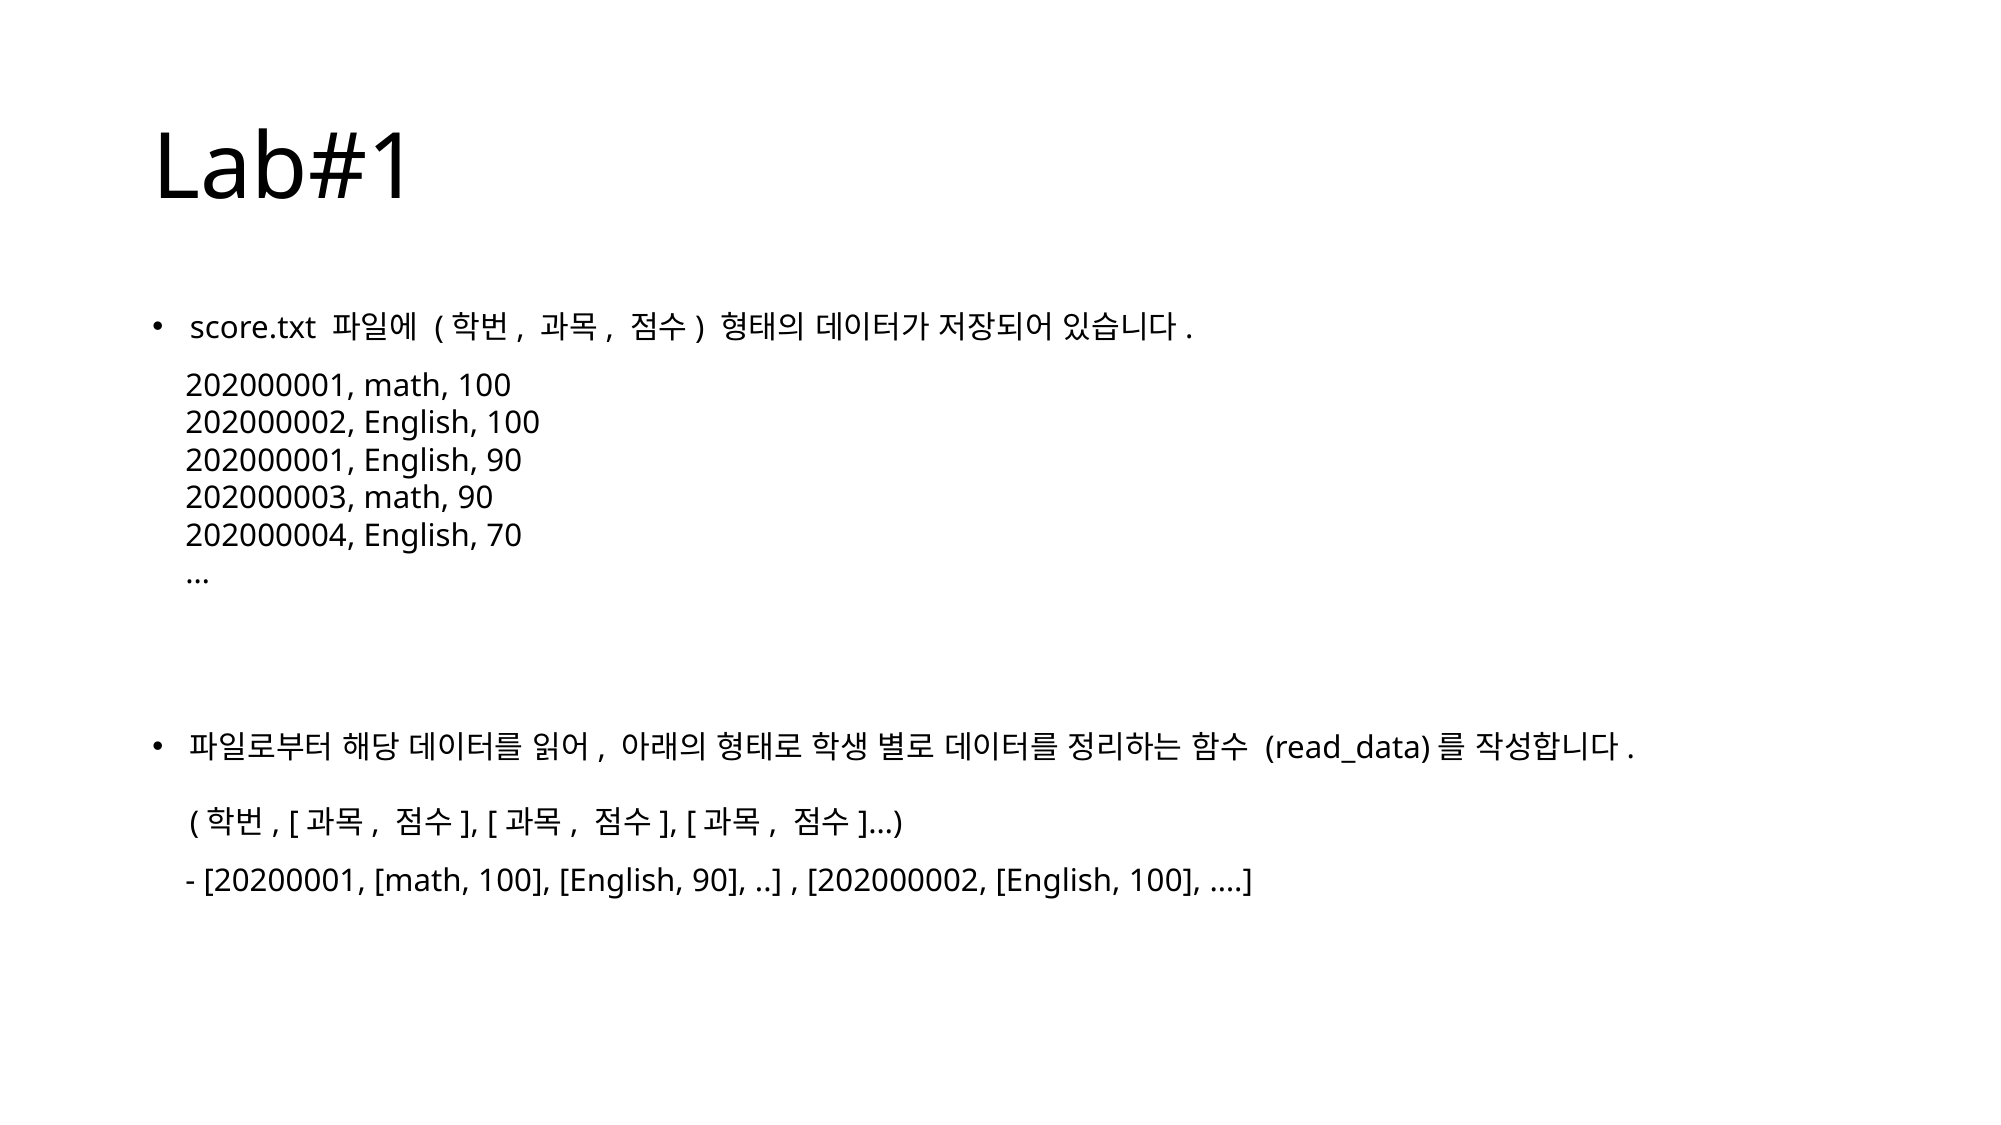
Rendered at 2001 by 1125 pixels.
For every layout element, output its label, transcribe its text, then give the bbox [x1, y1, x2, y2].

title Lab#1 [137, 59, 1863, 278]
list score.txt 파일에 (학번, 과목, 점수) 형태의 데이터가 저장되어 있습니다. 202000001, math, 100 202000002, English, 100 202000001, English, 90 202000003, math, 90 202000004, English, 70 … 파일로부터 해당 데이터를 읽어, 아래의 형태로 학생 별로 데이터를 정리하는 함수 (read_data)를 작성합니다. (학번, [과목, 점수], [과목, 점수], [과목, 점수]…) - [20200001, [math, 100], [English, 90], ..] , [202000002, [English, 100], ….] [137, 299, 1863, 1080]
